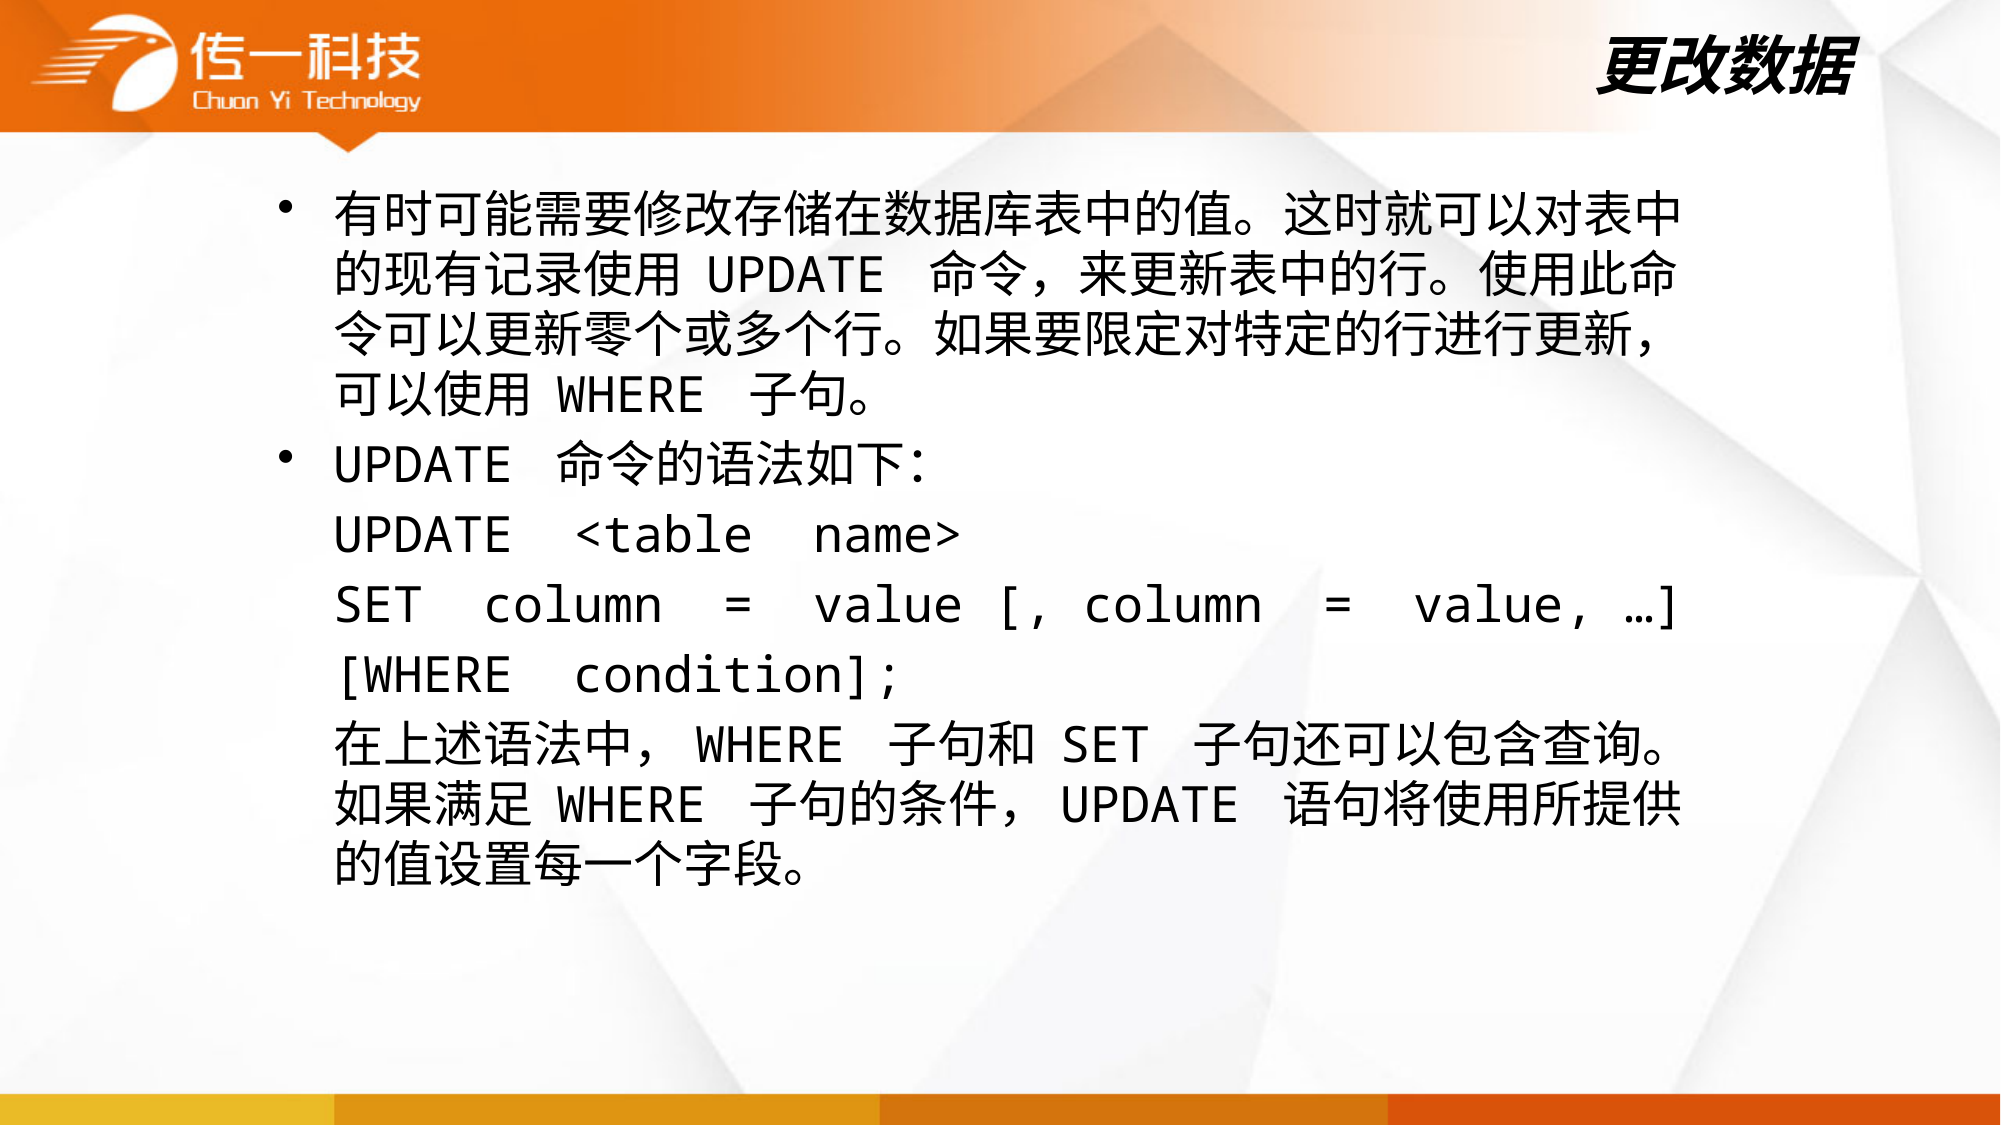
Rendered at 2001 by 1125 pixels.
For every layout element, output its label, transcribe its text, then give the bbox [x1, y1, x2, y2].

text_box 有时可能需要修改存储在数据库表中的值。这时就可以对表中的现有记录使用 UPDATE 命令，来更新表中的行。使用此命令可以更新零个或多个行。如果要限定对特定的行进行更新，可以使用 WHERE 子句。 UPDATE 命令的语法如下： UPDATE <table name> SET column = value [, column = value, …] [WHERE condition]; 在上述语法中，WHERE 子句和 SET 子句还可以包含查询。如果满足 WHERE 子句的条件，UPDATE 语句将使用所提供的值设置每一个字段。 [262, 174, 1738, 1113]
picture [0, 0, 2001, 1125]
title 更改数据 [275, 0, 1863, 138]
